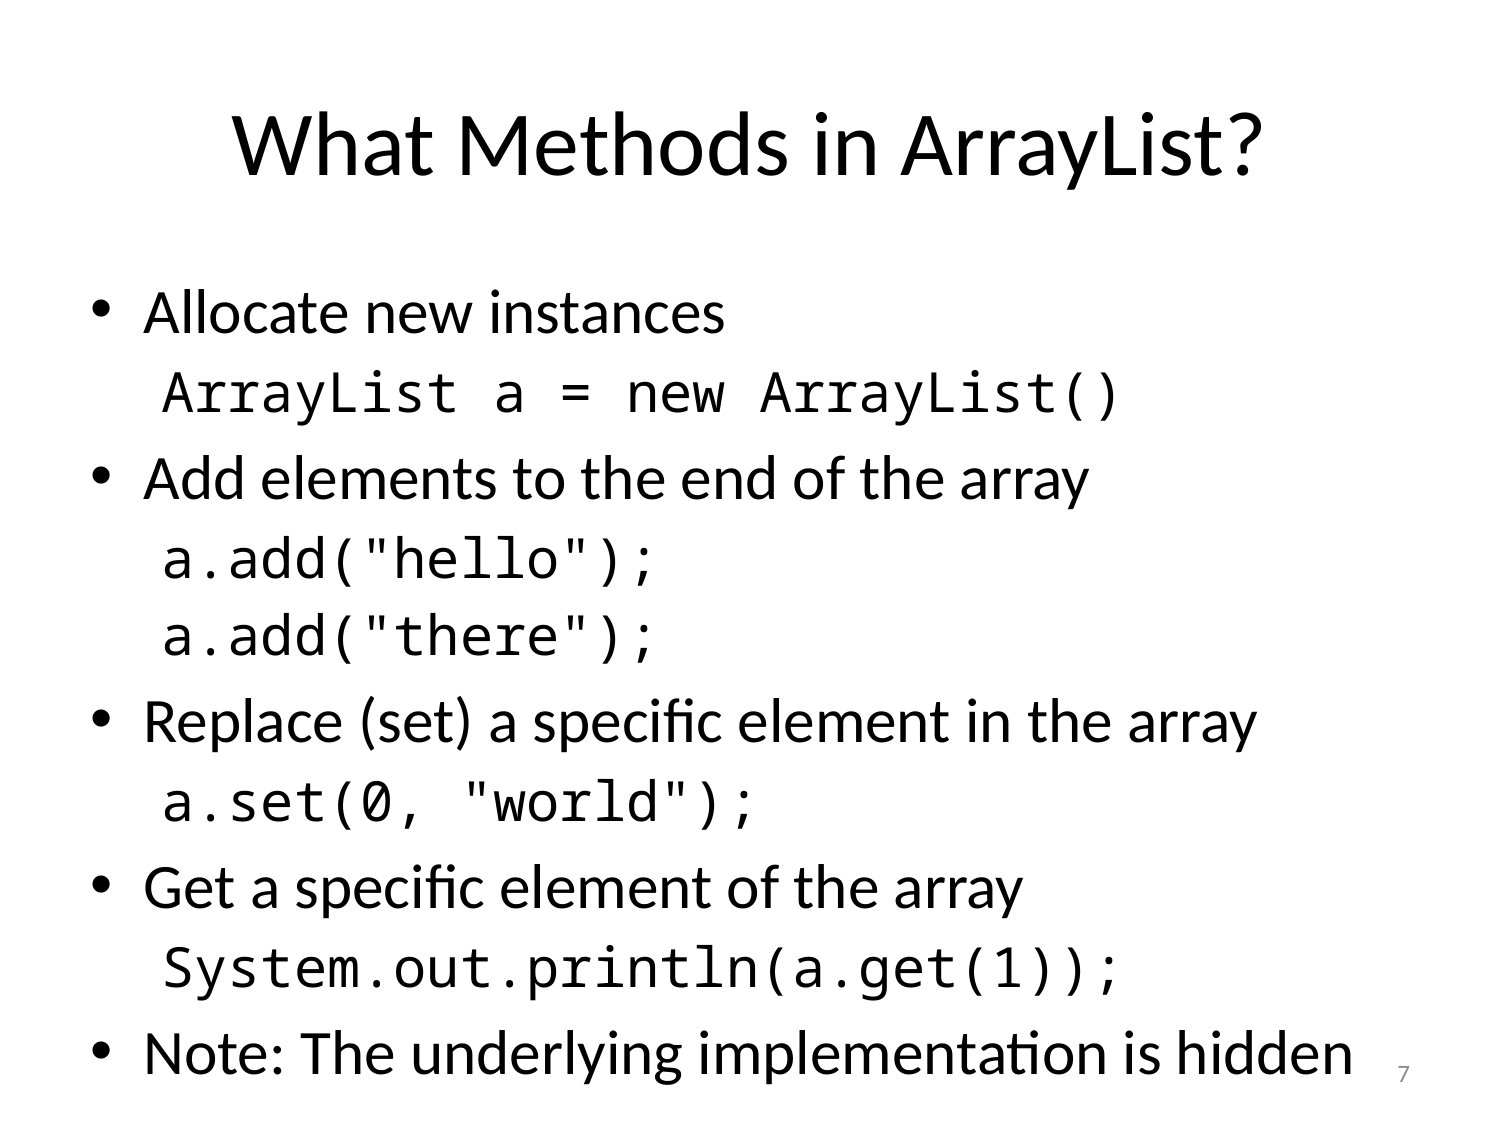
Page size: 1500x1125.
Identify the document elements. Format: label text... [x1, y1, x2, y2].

list Allocate new instances ArrayList a = new ArrayList() Add elements to the end of the array a.add("hello"); a.add("there"); Replace (set) a specific element in the array a.set(0, "world"); Get a specific element of the array System.out.println(a.get(1)); Note: The underlying implementation is hidden [75, 262, 1483, 1103]
title What Methods in ArrayList? [75, 45, 1425, 233]
slide_number 7 [1074, 1042, 1425, 1103]
